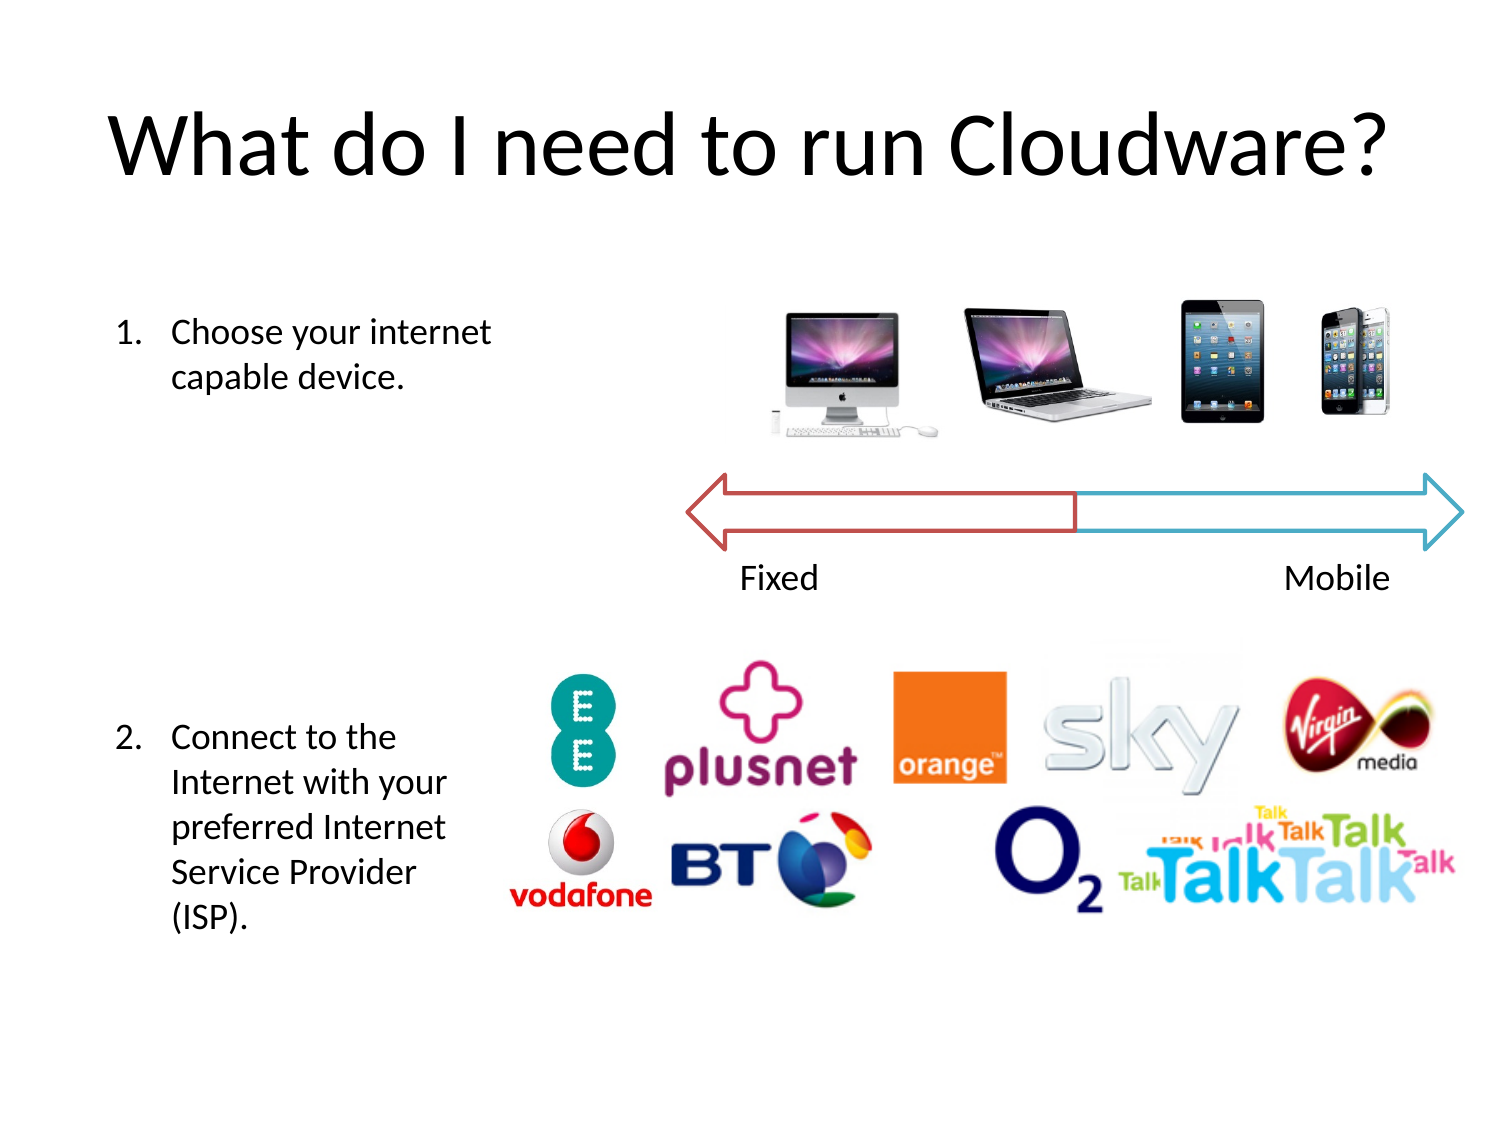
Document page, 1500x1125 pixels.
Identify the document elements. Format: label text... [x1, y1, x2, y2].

text_box Mobile [1268, 545, 1444, 606]
picture [724, 304, 956, 444]
text_box Fixed [725, 545, 900, 606]
picture [1298, 302, 1415, 420]
text_box Choose your internet capable device. Connect to the Internet with your preferred Internet Service Provider (ISP). [99, 299, 513, 1035]
picture [959, 291, 1293, 443]
text_box [685, 472, 1078, 552]
title What do I need to run Cloudware? [75, 45, 1425, 233]
picture [503, 637, 1481, 931]
text_box [1077, 472, 1465, 545]
